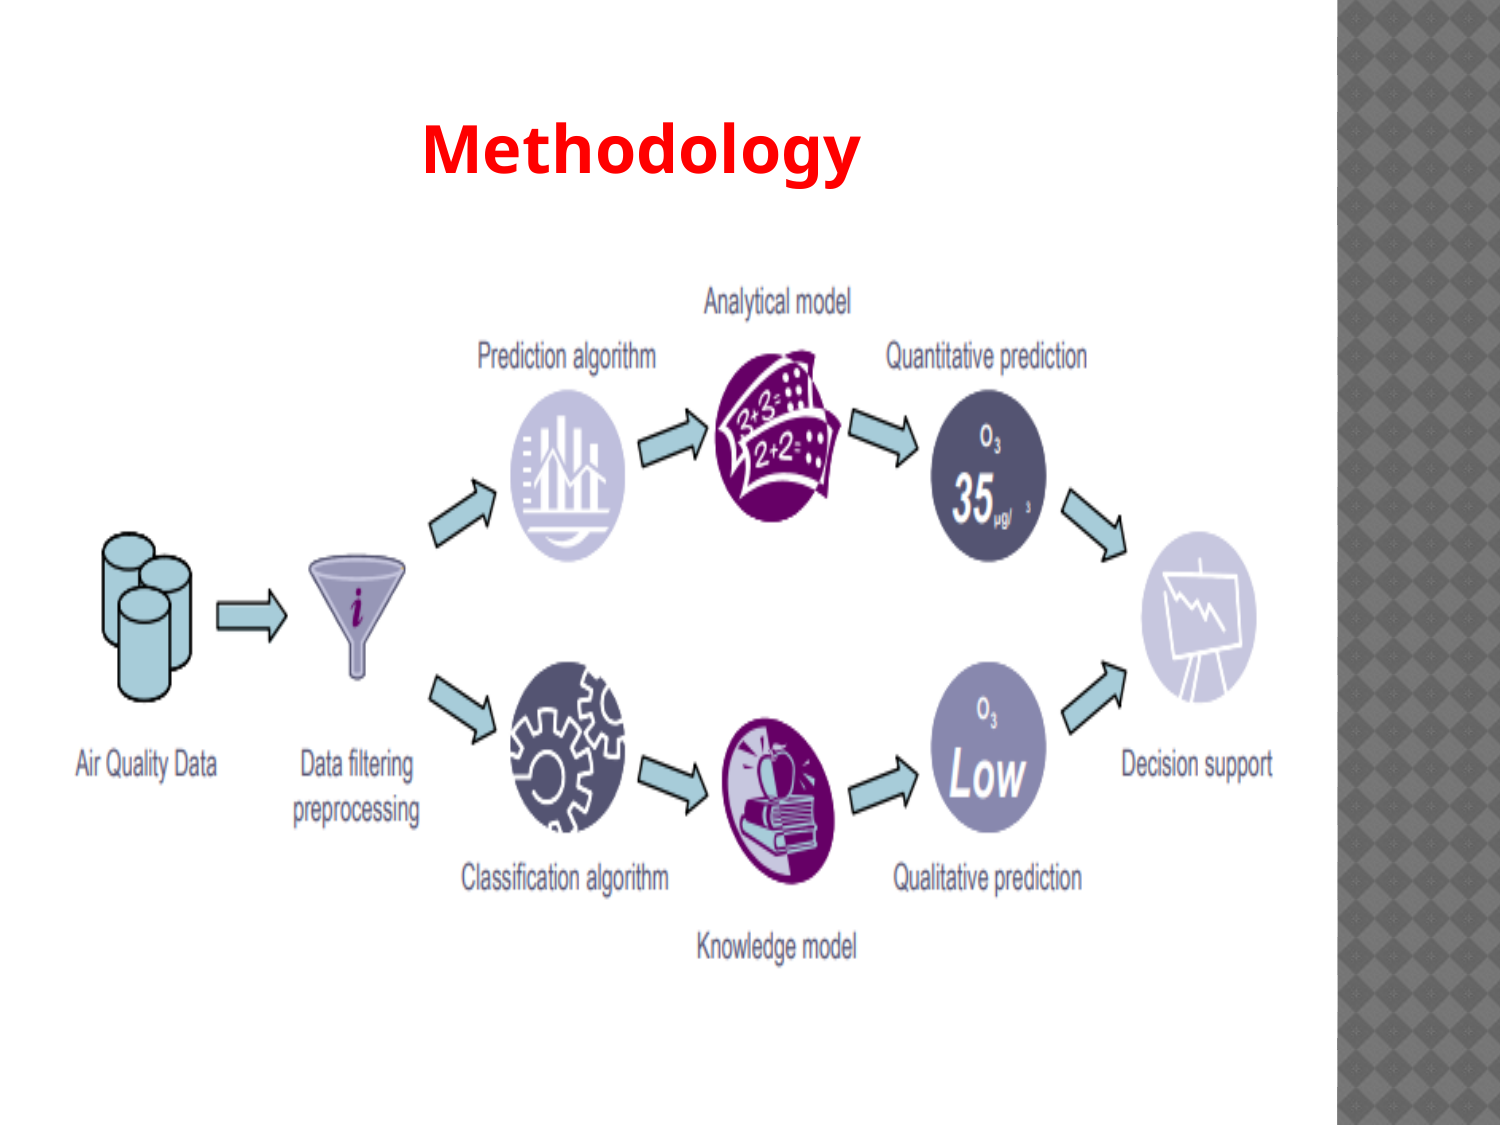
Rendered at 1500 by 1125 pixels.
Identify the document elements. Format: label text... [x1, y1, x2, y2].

text_box Methodology [412, 99, 1363, 195]
picture [0, 0, 1500, 1125]
